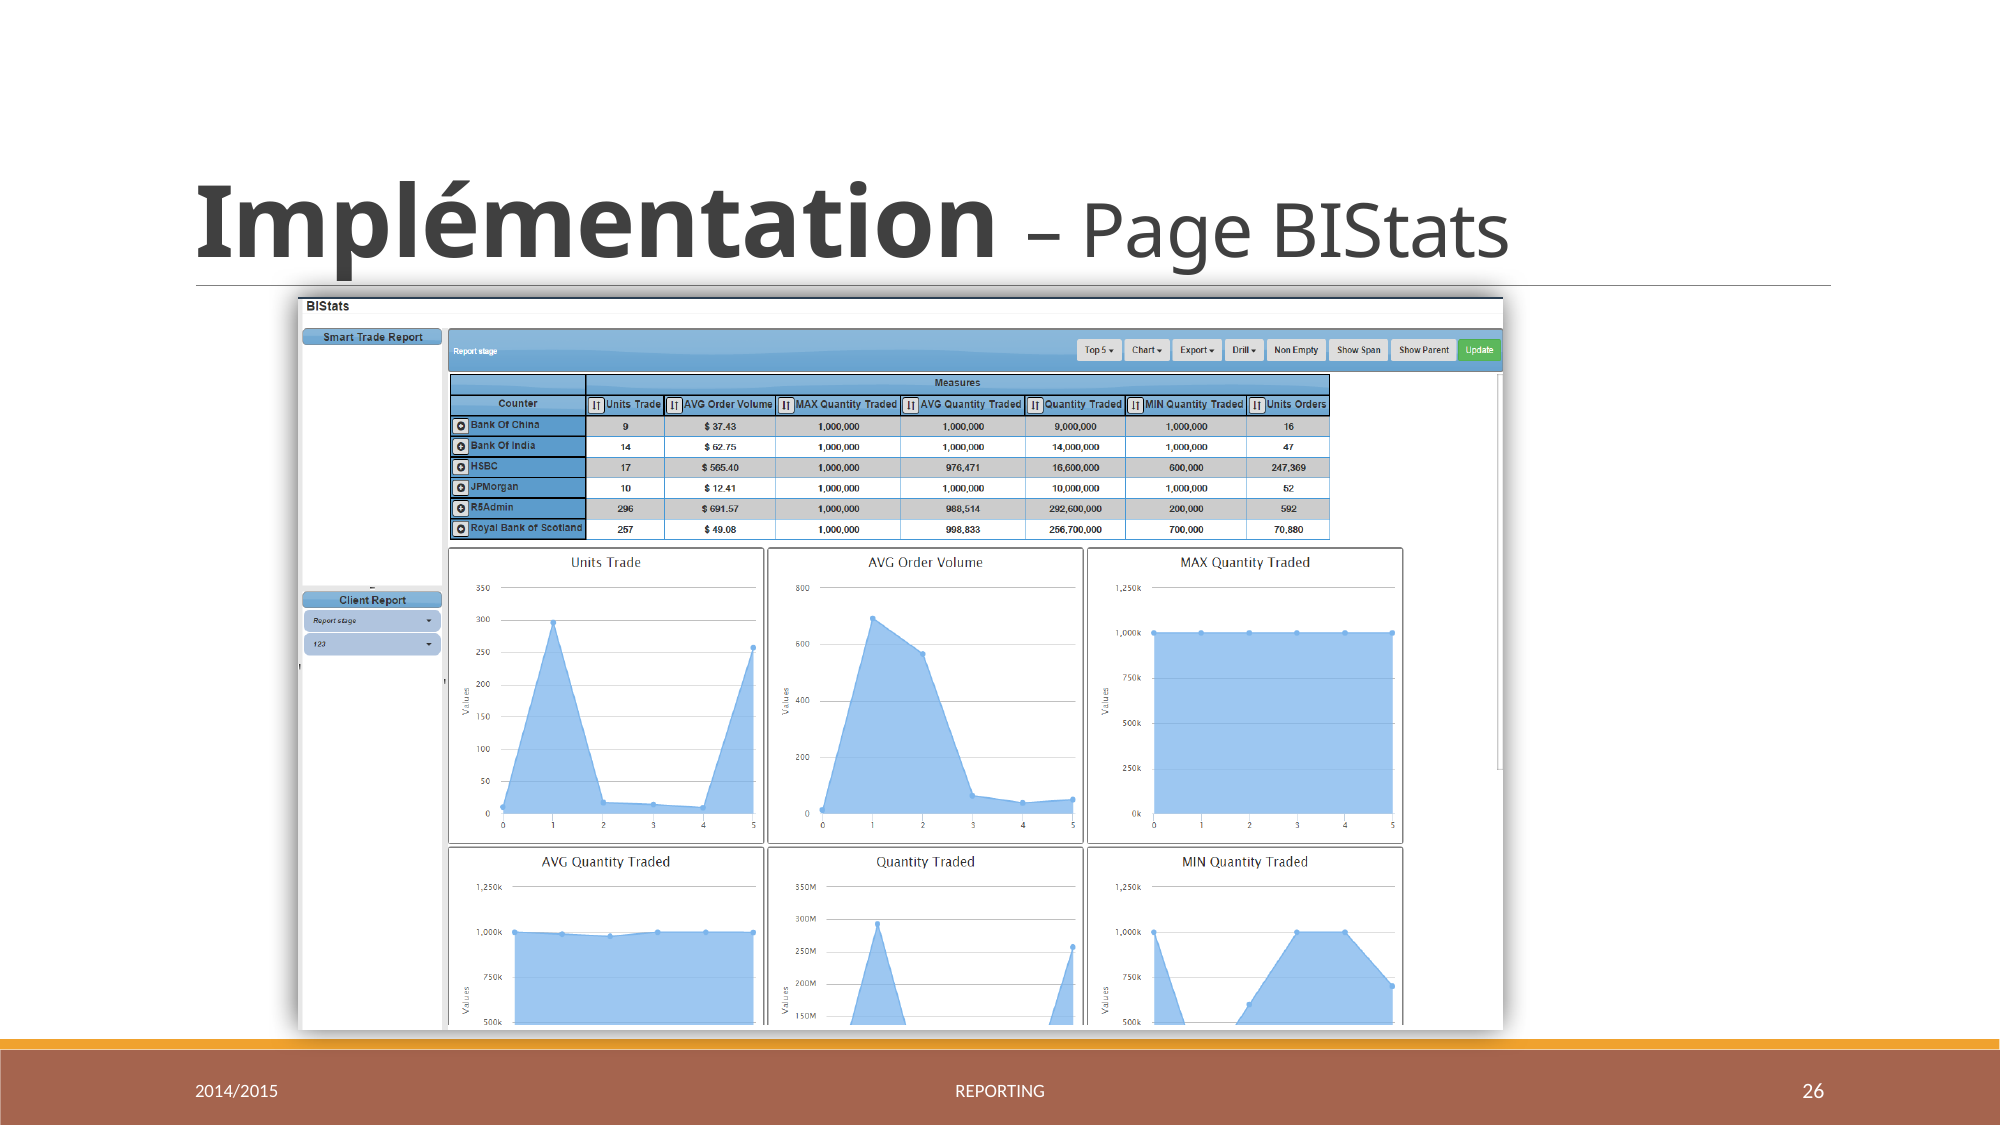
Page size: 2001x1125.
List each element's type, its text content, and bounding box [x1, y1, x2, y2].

slide_number 26 [1624, 1059, 1840, 1120]
picture [298, 296, 1504, 1031]
slide_number 2014/2015 [180, 1059, 586, 1120]
title Implémentation – Page BIStats [180, 47, 1830, 285]
footer Reporting [604, 1059, 1396, 1120]
